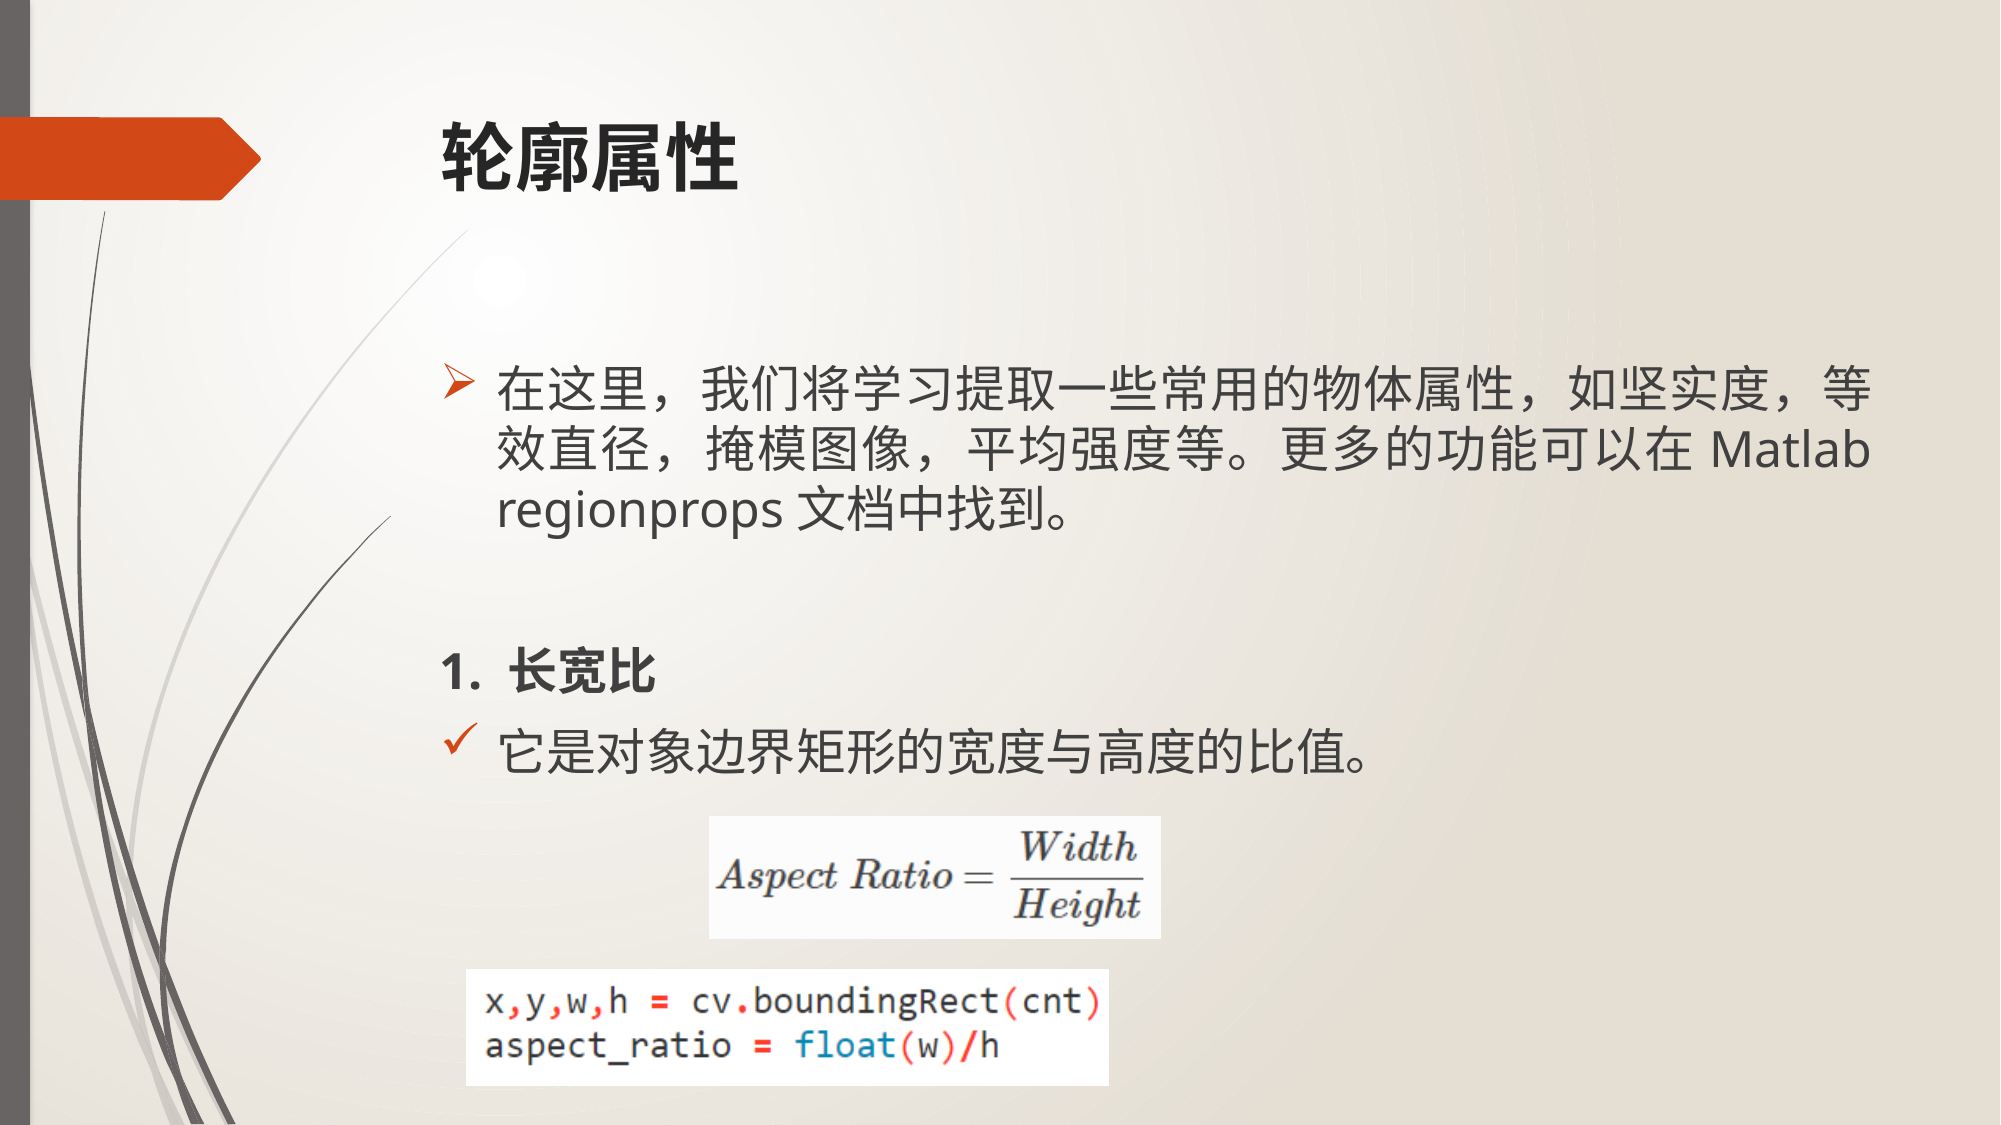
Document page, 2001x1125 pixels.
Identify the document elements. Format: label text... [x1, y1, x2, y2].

title 轮廓属性 [425, 102, 1888, 313]
picture [709, 815, 1161, 939]
picture [466, 969, 1109, 1086]
list 在这里，我们将学习提取一些常用的物体属性，如坚实度，等效直径，掩模图像，平均强度等。更多的功能可以在Matlab regionprops文档中找到。 1. 长宽比 它是对象边界矩形的宽度与高度的比值。 [424, 350, 1888, 970]
